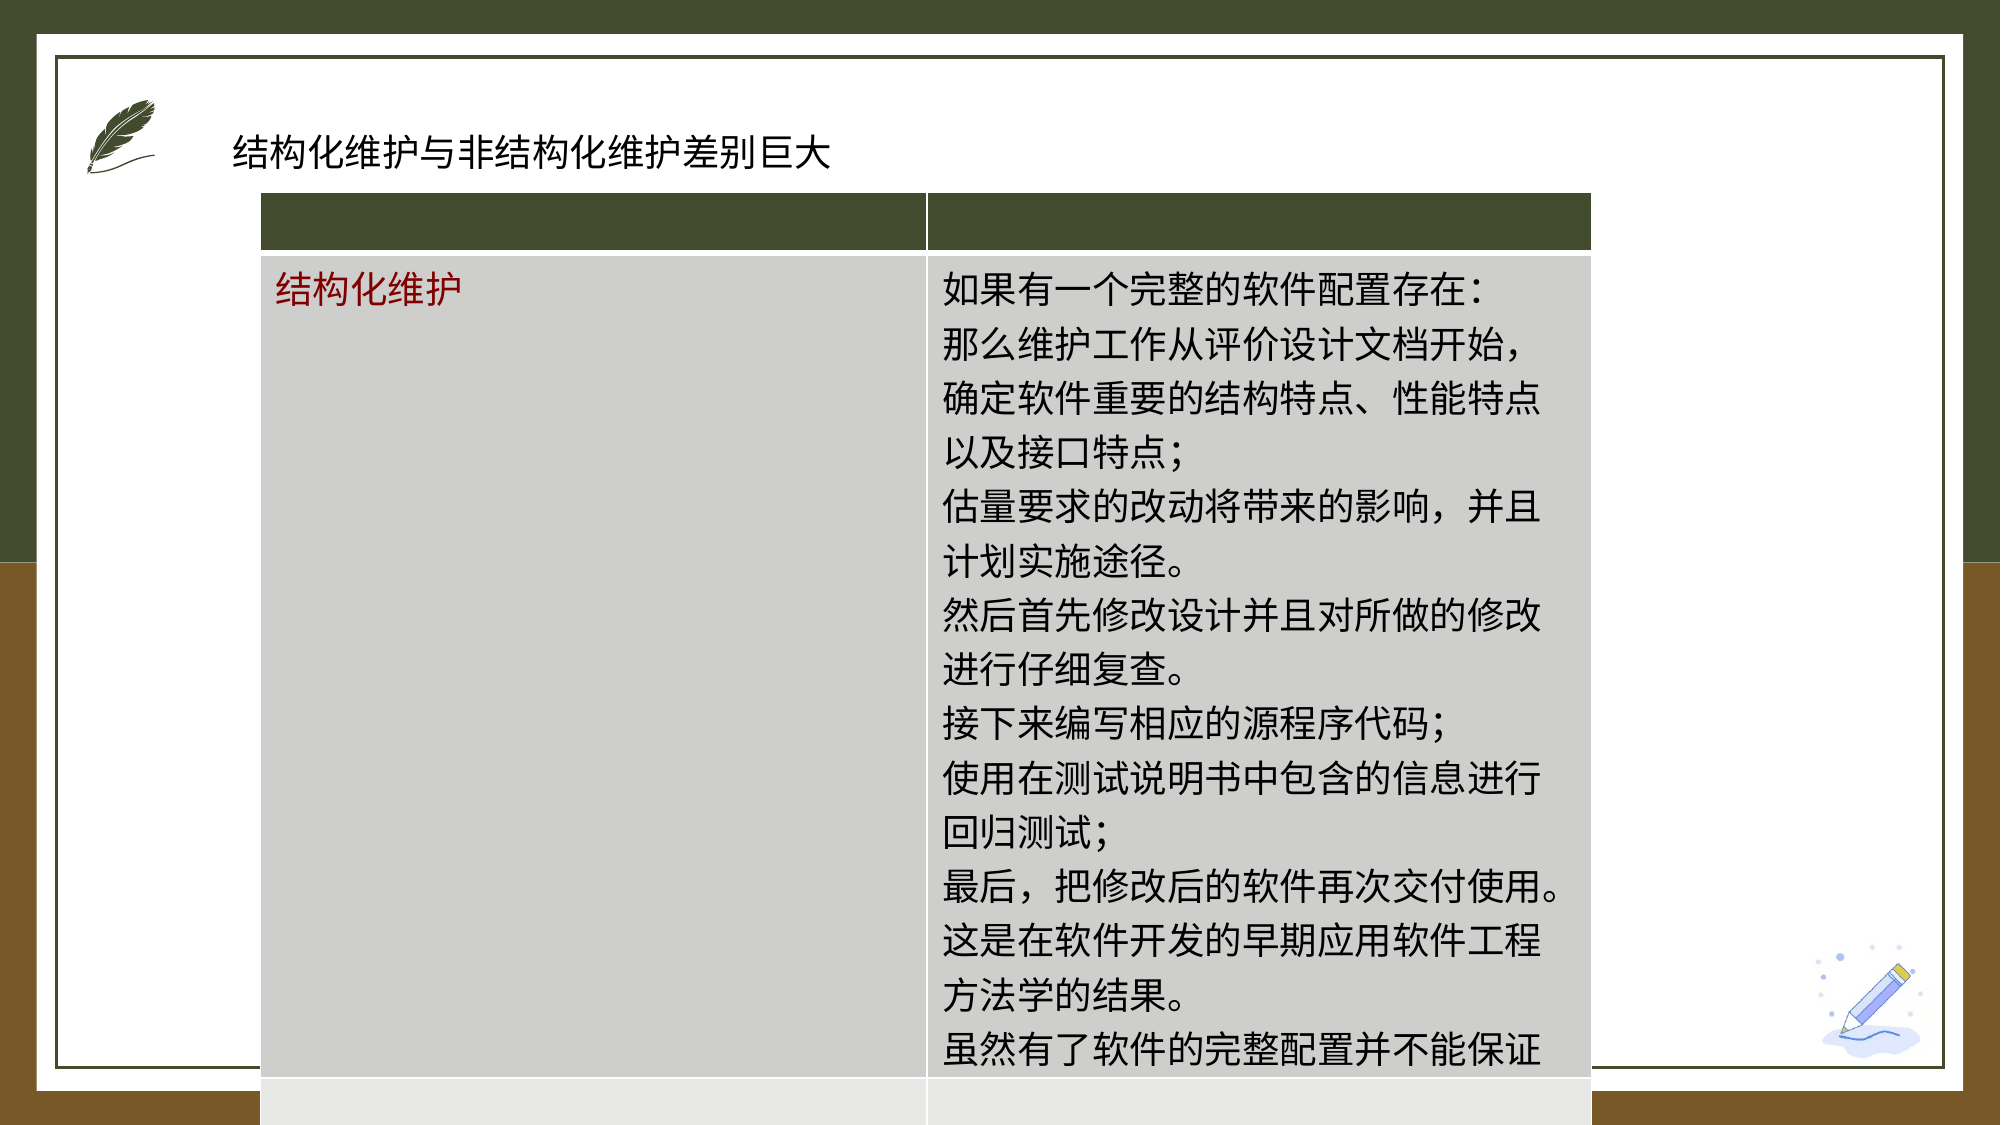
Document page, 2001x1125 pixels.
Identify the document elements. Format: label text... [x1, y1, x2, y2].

text_box 结构化维护与非结构化维护差别巨大 [217, 121, 948, 182]
table_cell [261, 1079, 926, 1125]
picture [1807, 940, 1933, 1060]
table_cell 如果有一个完整的软件配置存在： 那么维护工作从评价设计文档开始，确定软件重要的结构特点、性能特点以及接口特点； 估量要求的改动将带来的影响，并且计划实施途径。 然后首先修改设计并且对所做的修改进行仔细复查。 接下来编写相应的源程序代码； 使用在测试说明书中包含的信息进行回归测试； 最后，把修改后的软件再次交付使用。 这是在软件开发的早期应用软件工程方法学的结果。 虽然有了软件的完整配置并不能保证维护中没有问题，但是确实能减少精力的浪费并且能提高维护的总体质量。 [928, 256, 1591, 1077]
table_header [261, 193, 926, 250]
table_cell 结构化维护 [261, 256, 926, 1077]
table_cell [928, 1079, 1591, 1125]
table_header [928, 193, 1591, 250]
